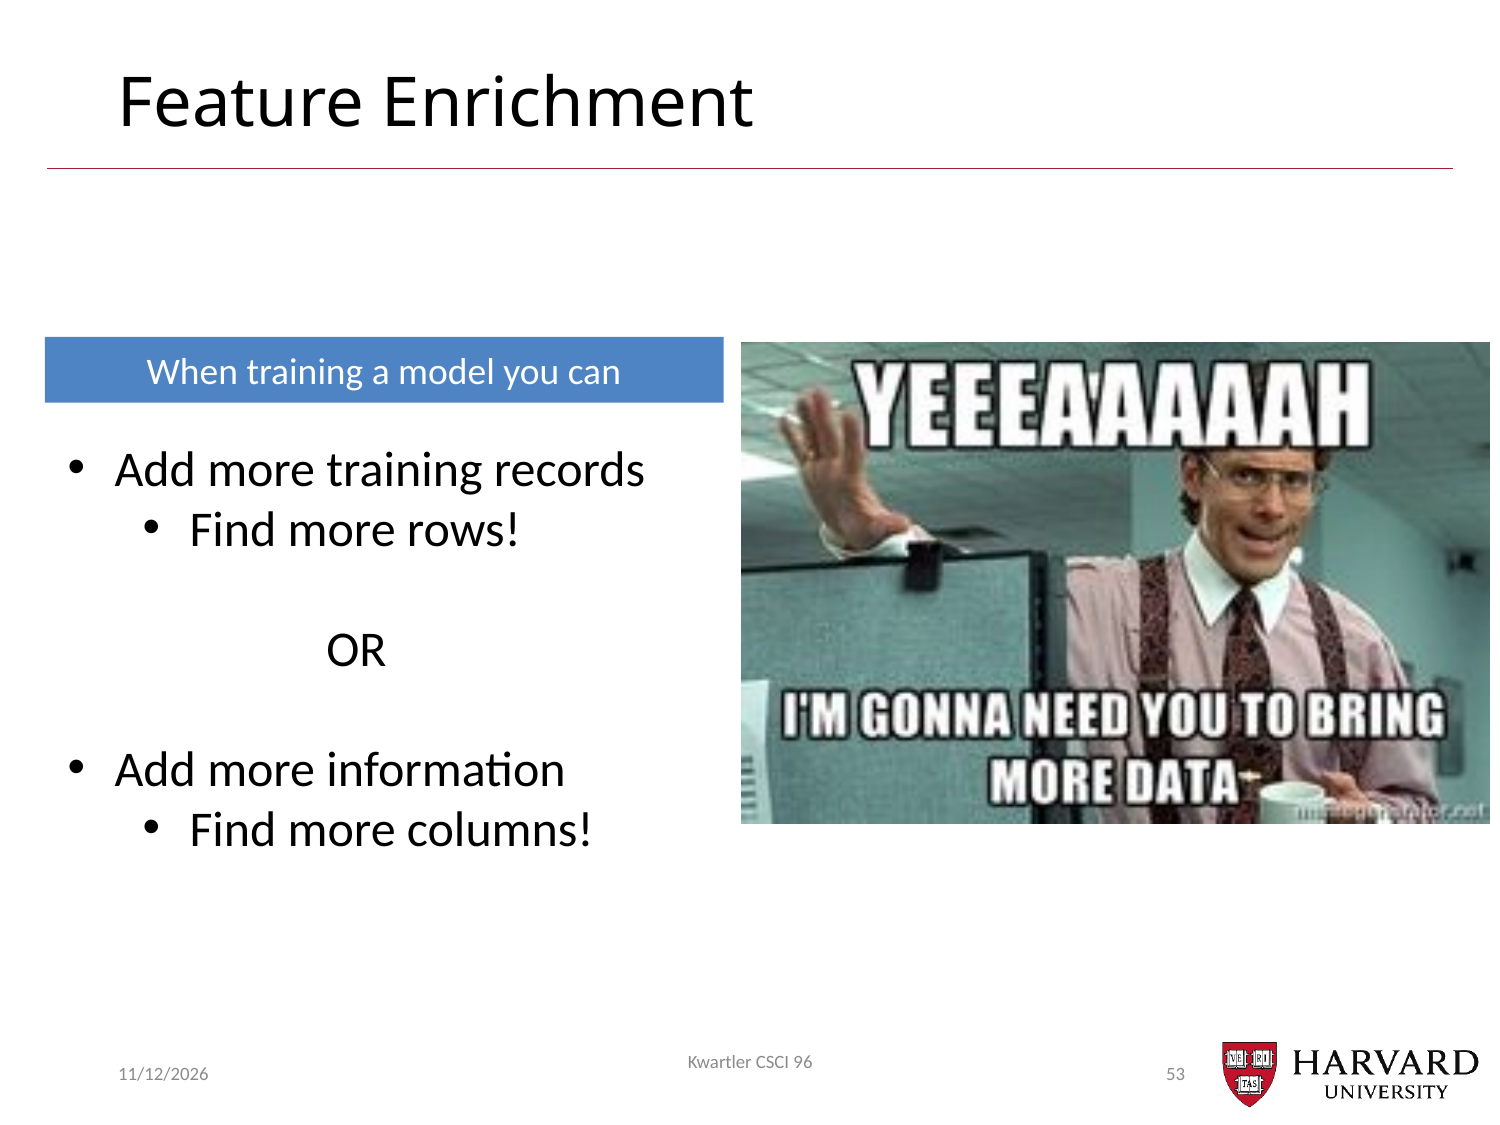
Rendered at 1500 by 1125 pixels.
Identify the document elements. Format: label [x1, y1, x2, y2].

picture [741, 342, 1490, 824]
slide_number [1059, 1042, 1200, 1103]
slide_number [103, 1042, 441, 1103]
text_box [44, 336, 725, 404]
title [103, 59, 1397, 157]
text_box [52, 428, 661, 864]
picture [1200, 1024, 1500, 1125]
text_box [496, 1042, 1004, 1103]
